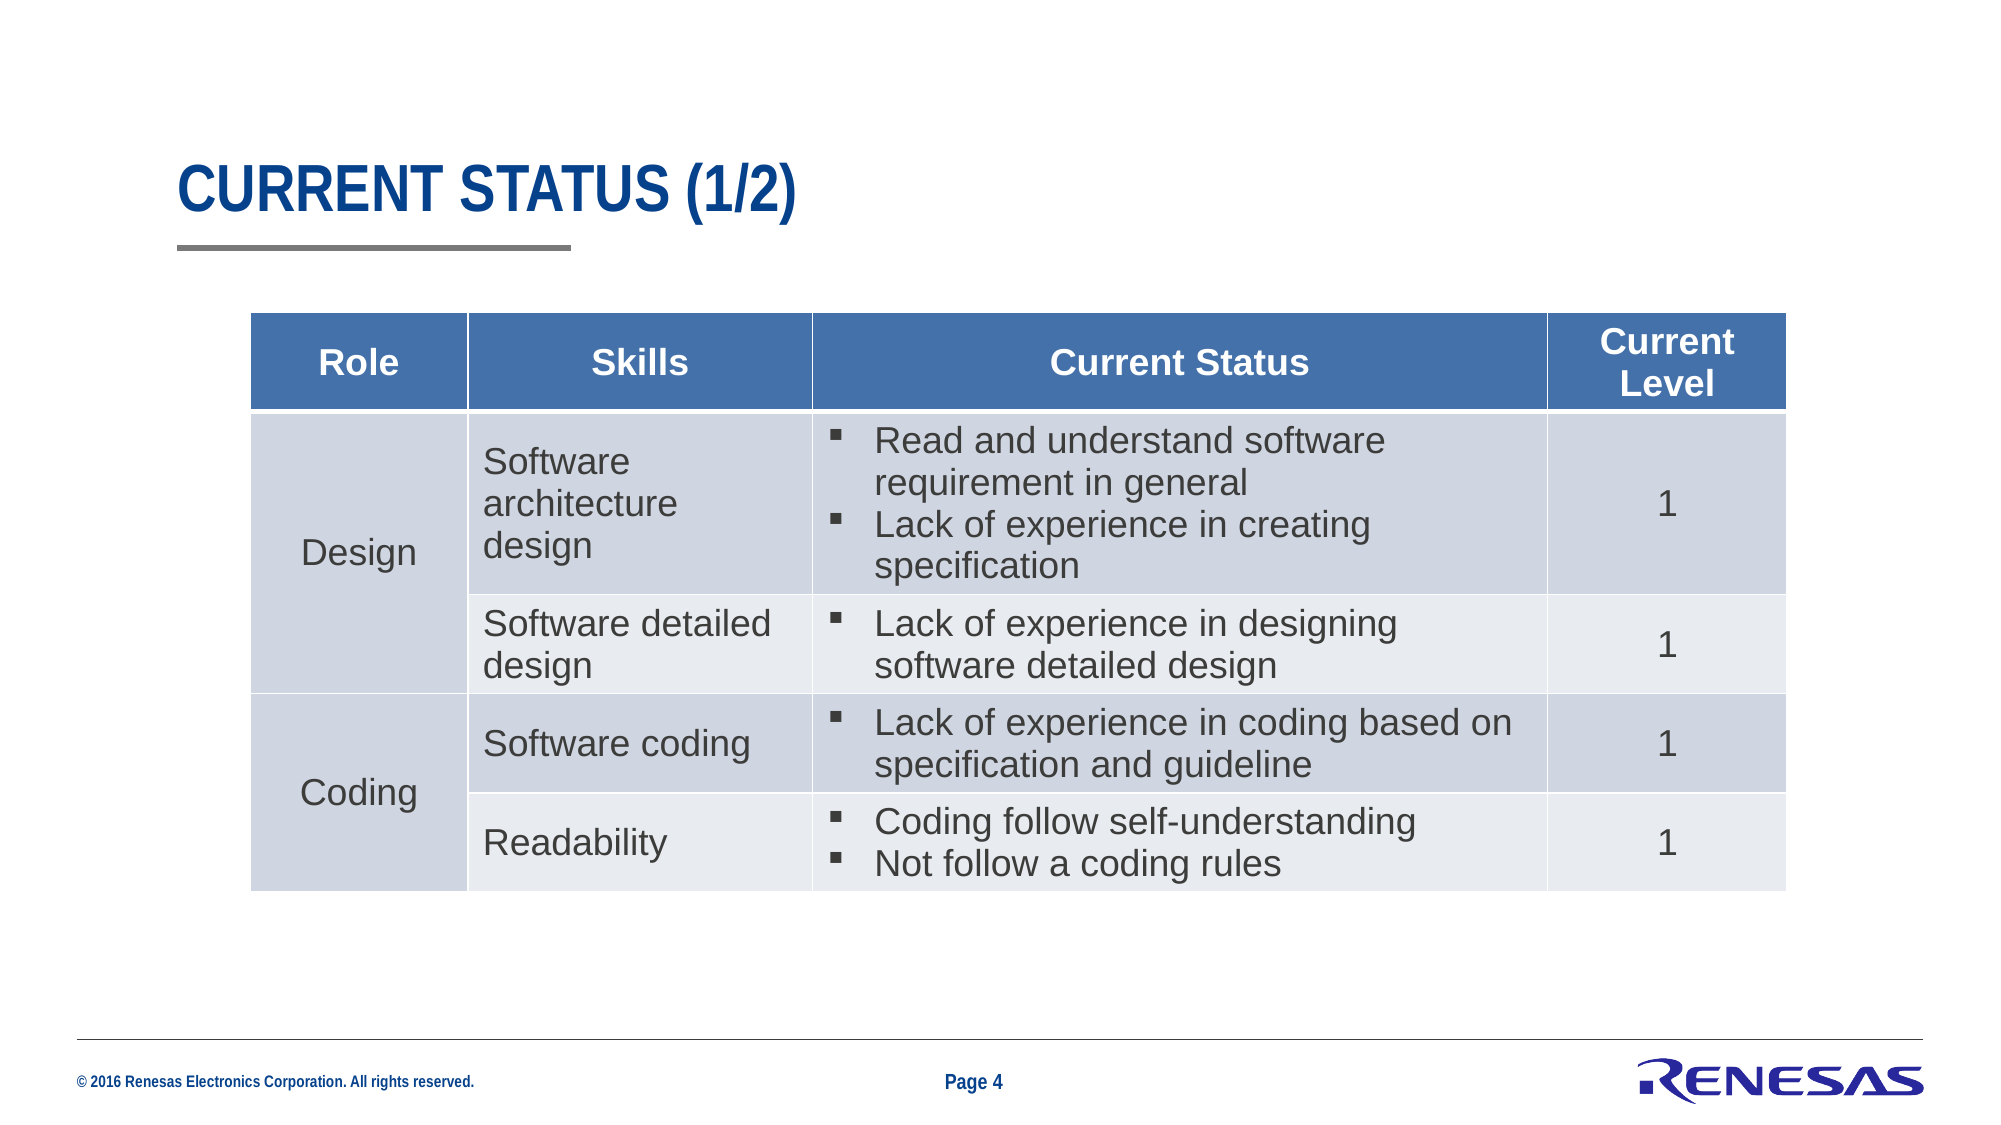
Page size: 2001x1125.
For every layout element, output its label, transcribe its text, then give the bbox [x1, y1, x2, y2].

table_cell Coding [251, 694, 467, 891]
table_header Current Status [813, 313, 1547, 409]
table_cell 1 [1548, 794, 1786, 891]
table_cell Software coding [469, 694, 812, 792]
table_cell Lack of experience in coding based on specification and guideline [813, 694, 1547, 792]
table_cell Lack of experience in designing software detailed design [813, 595, 1547, 693]
table_cell Coding follow self-understanding Not follow a coding rules [813, 794, 1547, 891]
slide_number Page 4 [944, 1068, 1056, 1095]
table_cell 1 [1548, 694, 1786, 792]
table_header Skills [469, 313, 812, 409]
table_header Current Level [1548, 313, 1786, 409]
table_cell Readability [469, 794, 812, 891]
table_cell Software architecture design [469, 414, 812, 594]
picture [1635, 1056, 1927, 1106]
table_cell Design [251, 414, 467, 693]
title Current status (1/2) [177, 153, 1575, 227]
table_cell Software detailed design [469, 595, 812, 693]
table_header Role [251, 313, 467, 409]
table_cell 1 [1548, 595, 1786, 693]
table_cell 1 [1548, 414, 1786, 594]
table_cell Read and understand software requirement in general Lack of experience in creating specification [813, 414, 1547, 594]
